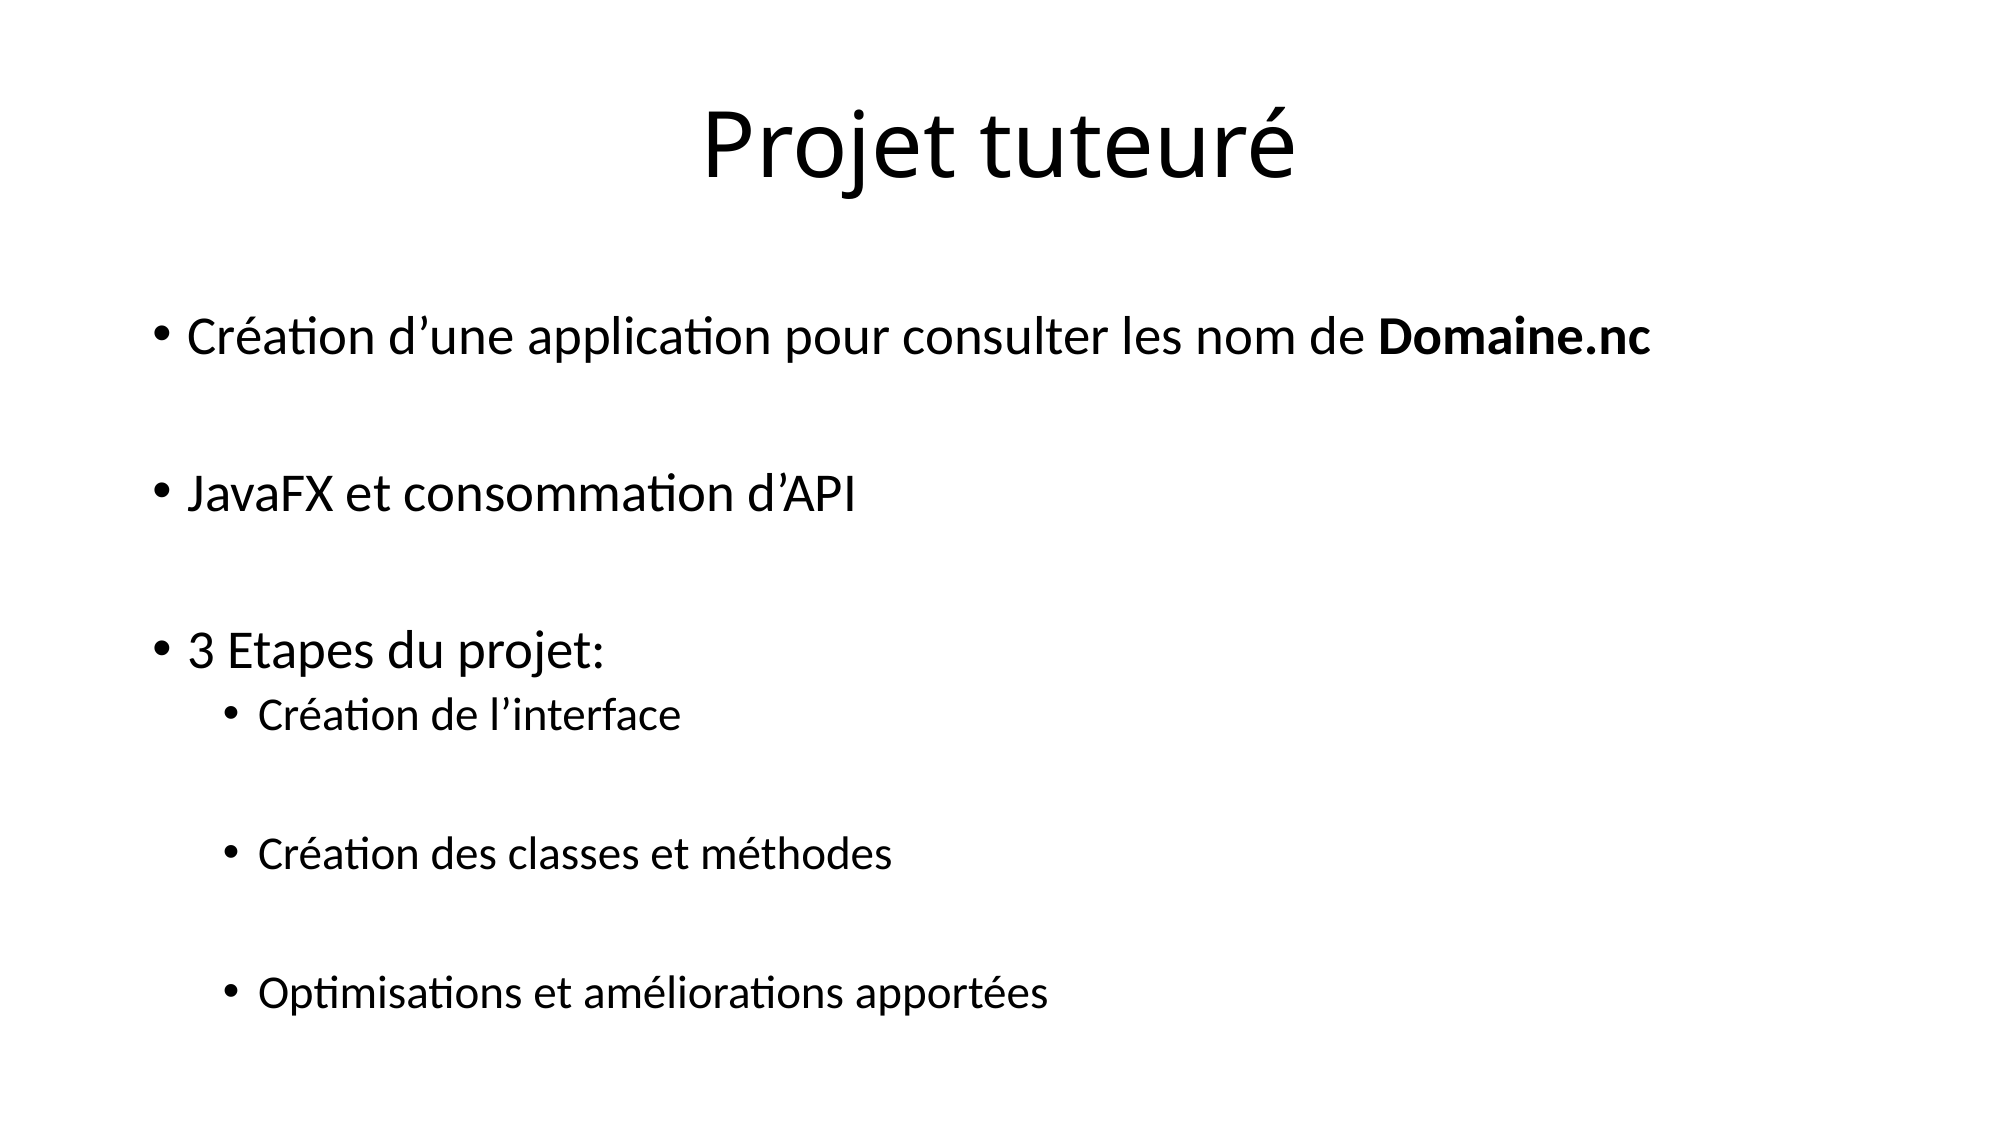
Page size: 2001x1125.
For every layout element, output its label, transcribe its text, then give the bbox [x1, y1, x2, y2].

title Projet tuteuré [137, 39, 1863, 257]
list Création d’une application pour consulter les nom de Domaine.nc JavaFX et consommation d’API 3 Etapes du projet: Création de l’interface Création des classes et méthodes Optimisations et améliorations apportées [137, 299, 1863, 1029]
